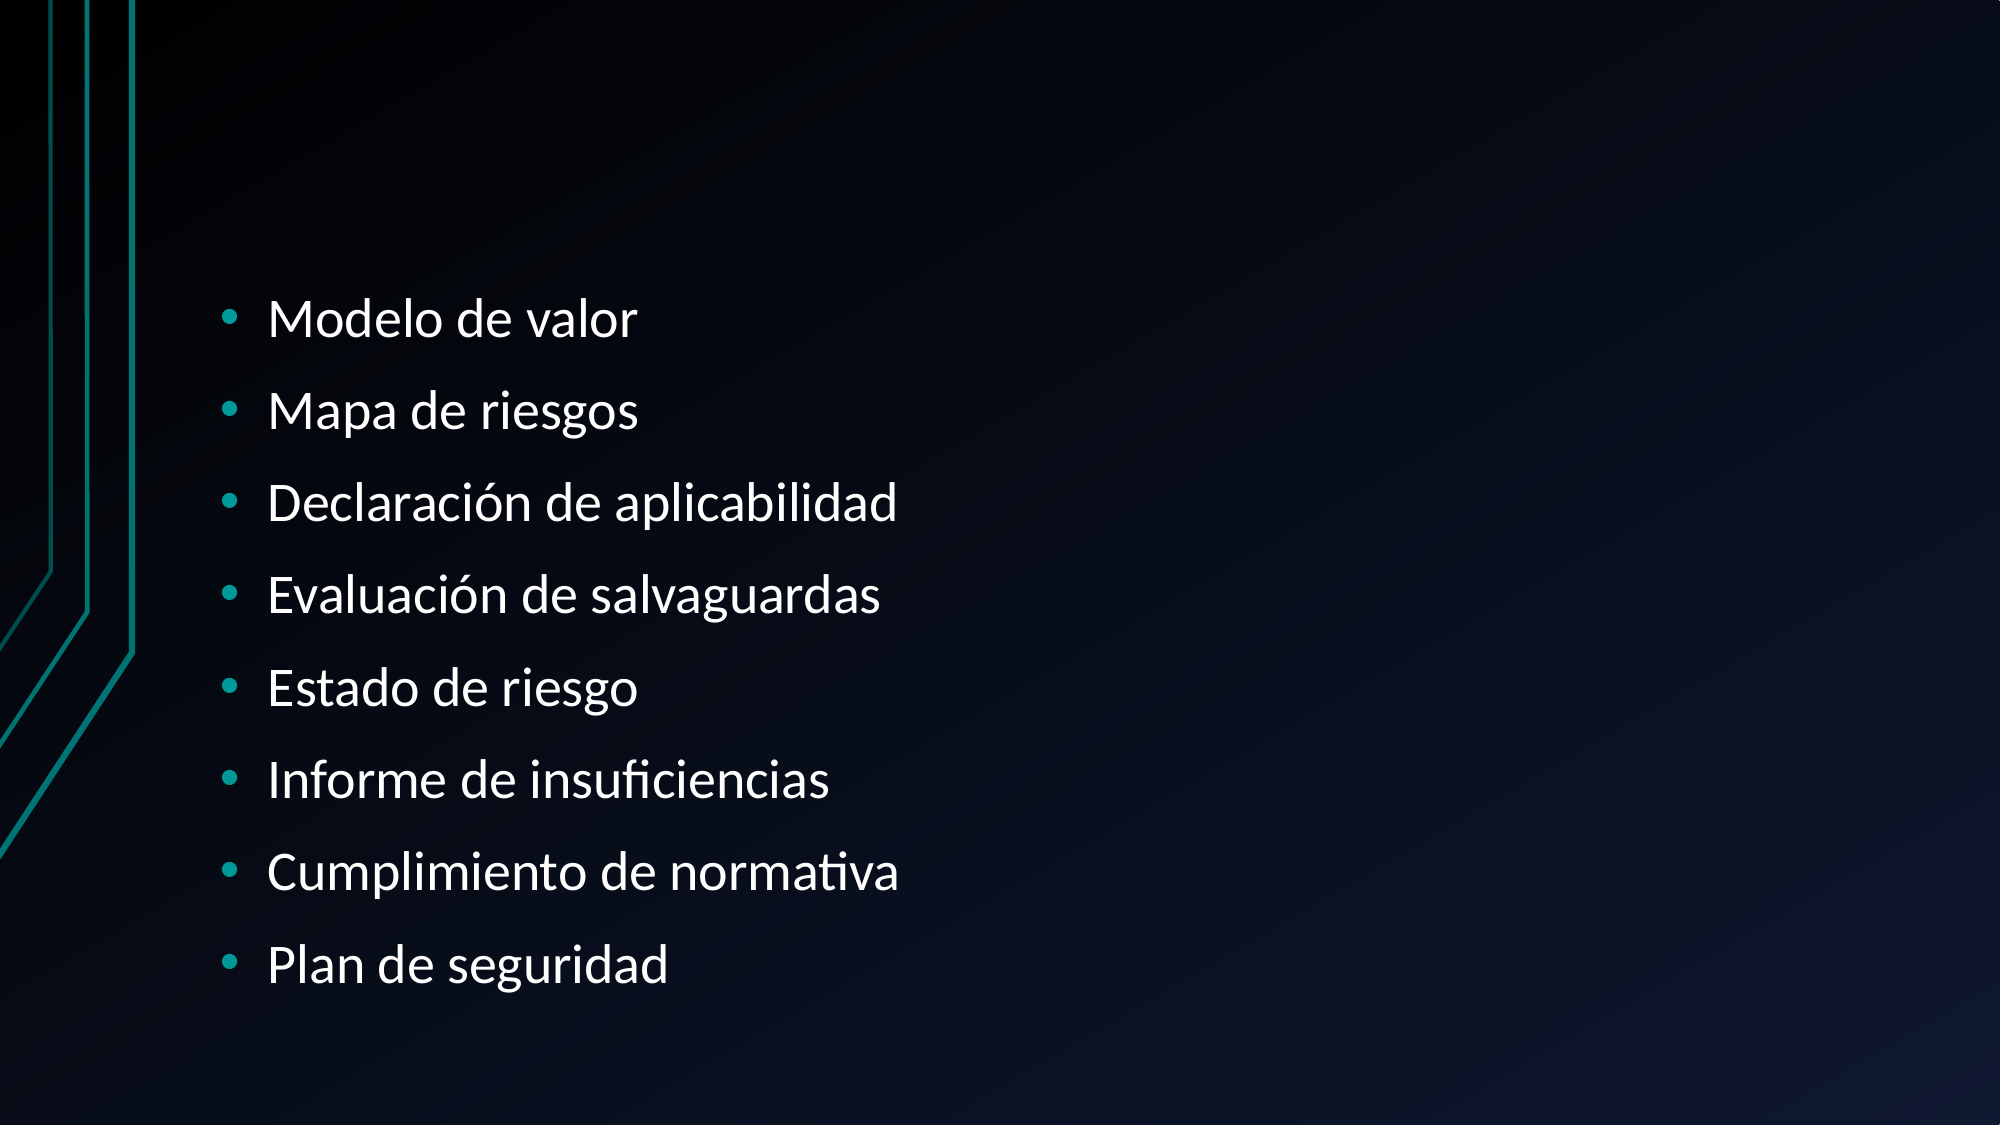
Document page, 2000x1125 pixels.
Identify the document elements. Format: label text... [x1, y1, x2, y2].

list Modelo de valor Mapa de riesgos Declaración de aplicabilidad Evaluación de salvaguardas Estado de riesgo Informe de insuficiencias Cumplimiento de normativa Plan de seguridad [199, 279, 1900, 1012]
